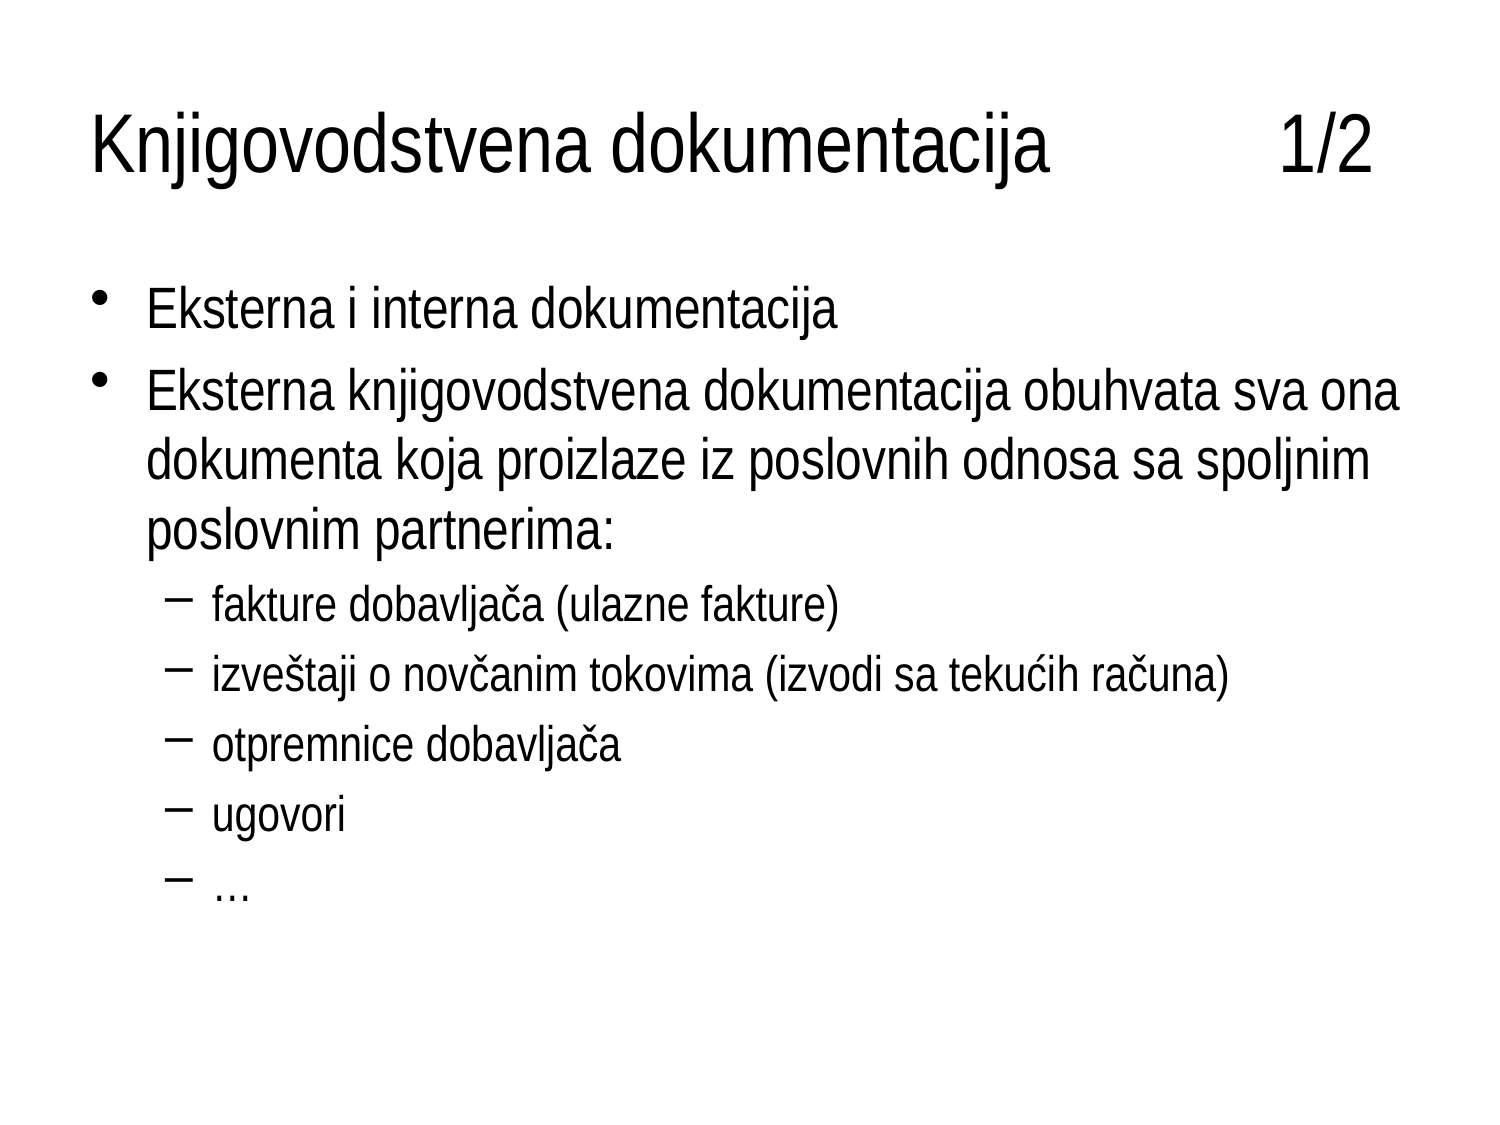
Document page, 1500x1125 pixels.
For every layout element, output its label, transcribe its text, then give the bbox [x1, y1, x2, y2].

title Knjigovodstvena dokumentacija 1/2 [75, 45, 1425, 233]
list Eksterna i interna dokumentacija Eksterna knjigovodstvena dokumentacija obuhvata sva ona dokumenta koja proizlaze iz poslovnih odnosa sa spoljnim poslovnim partnerima: fakture dobavljača (ulazne fakture) izveštaji o novčanim tokovima (izvodi sa tekućih računa) otpremnice dobavljača ugovori … [75, 262, 1425, 1005]
